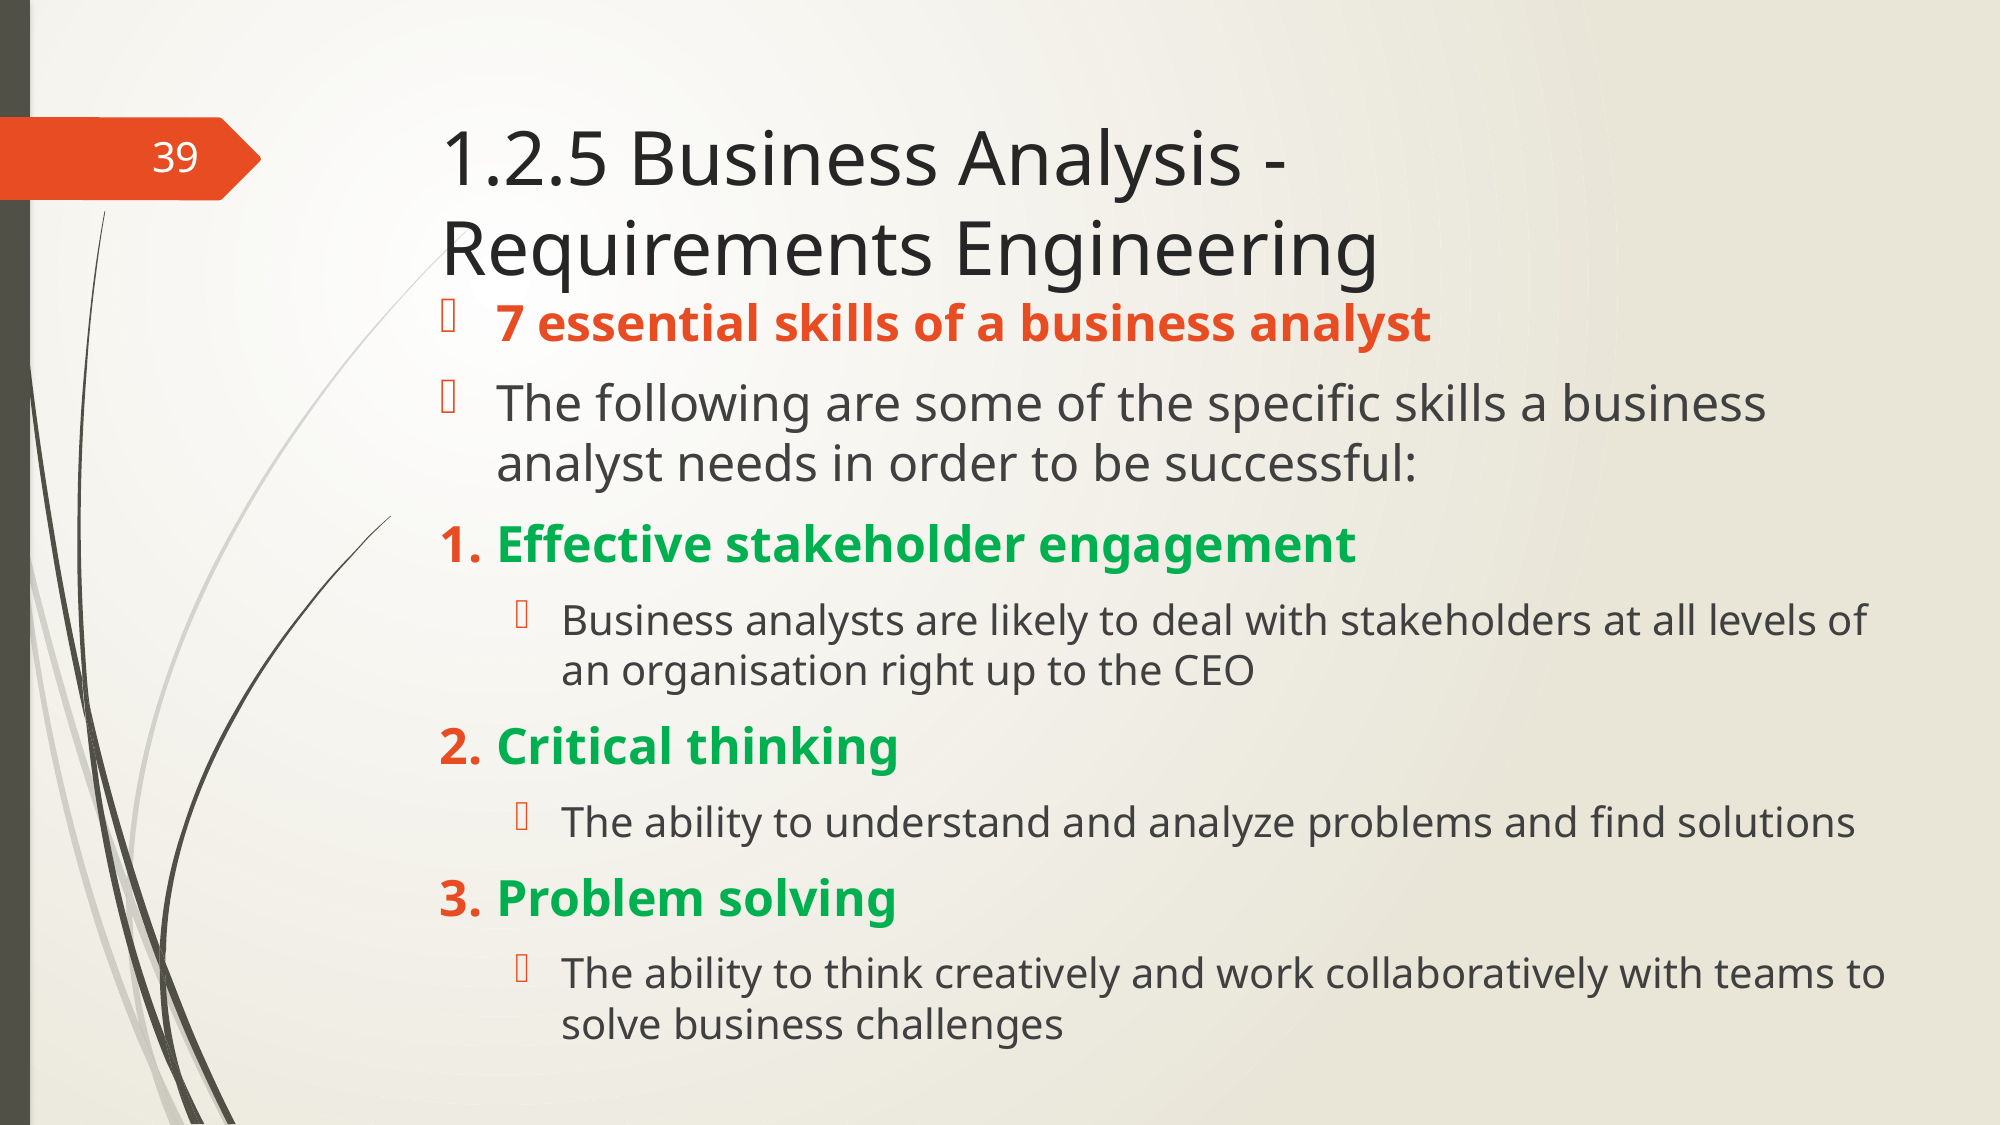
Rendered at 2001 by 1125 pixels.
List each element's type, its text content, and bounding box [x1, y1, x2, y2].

title 1.2.5 Business Analysis - Requirements Engineering [425, 102, 1888, 283]
slide_number 39 [87, 129, 216, 190]
list 7 essential skills of a business analyst​ The following are some of the specific skills a business analyst needs in order to be successful: Effective stakeholder engagement Business analysts are likely to deal with stakeholders at all levels of an organisation right up to the CEO Critical thinking The ability to understand and analyze problems and find solutions Problem solving The ability to think creatively and work collaboratively with teams to solve business challenges [424, 283, 1920, 1076]
